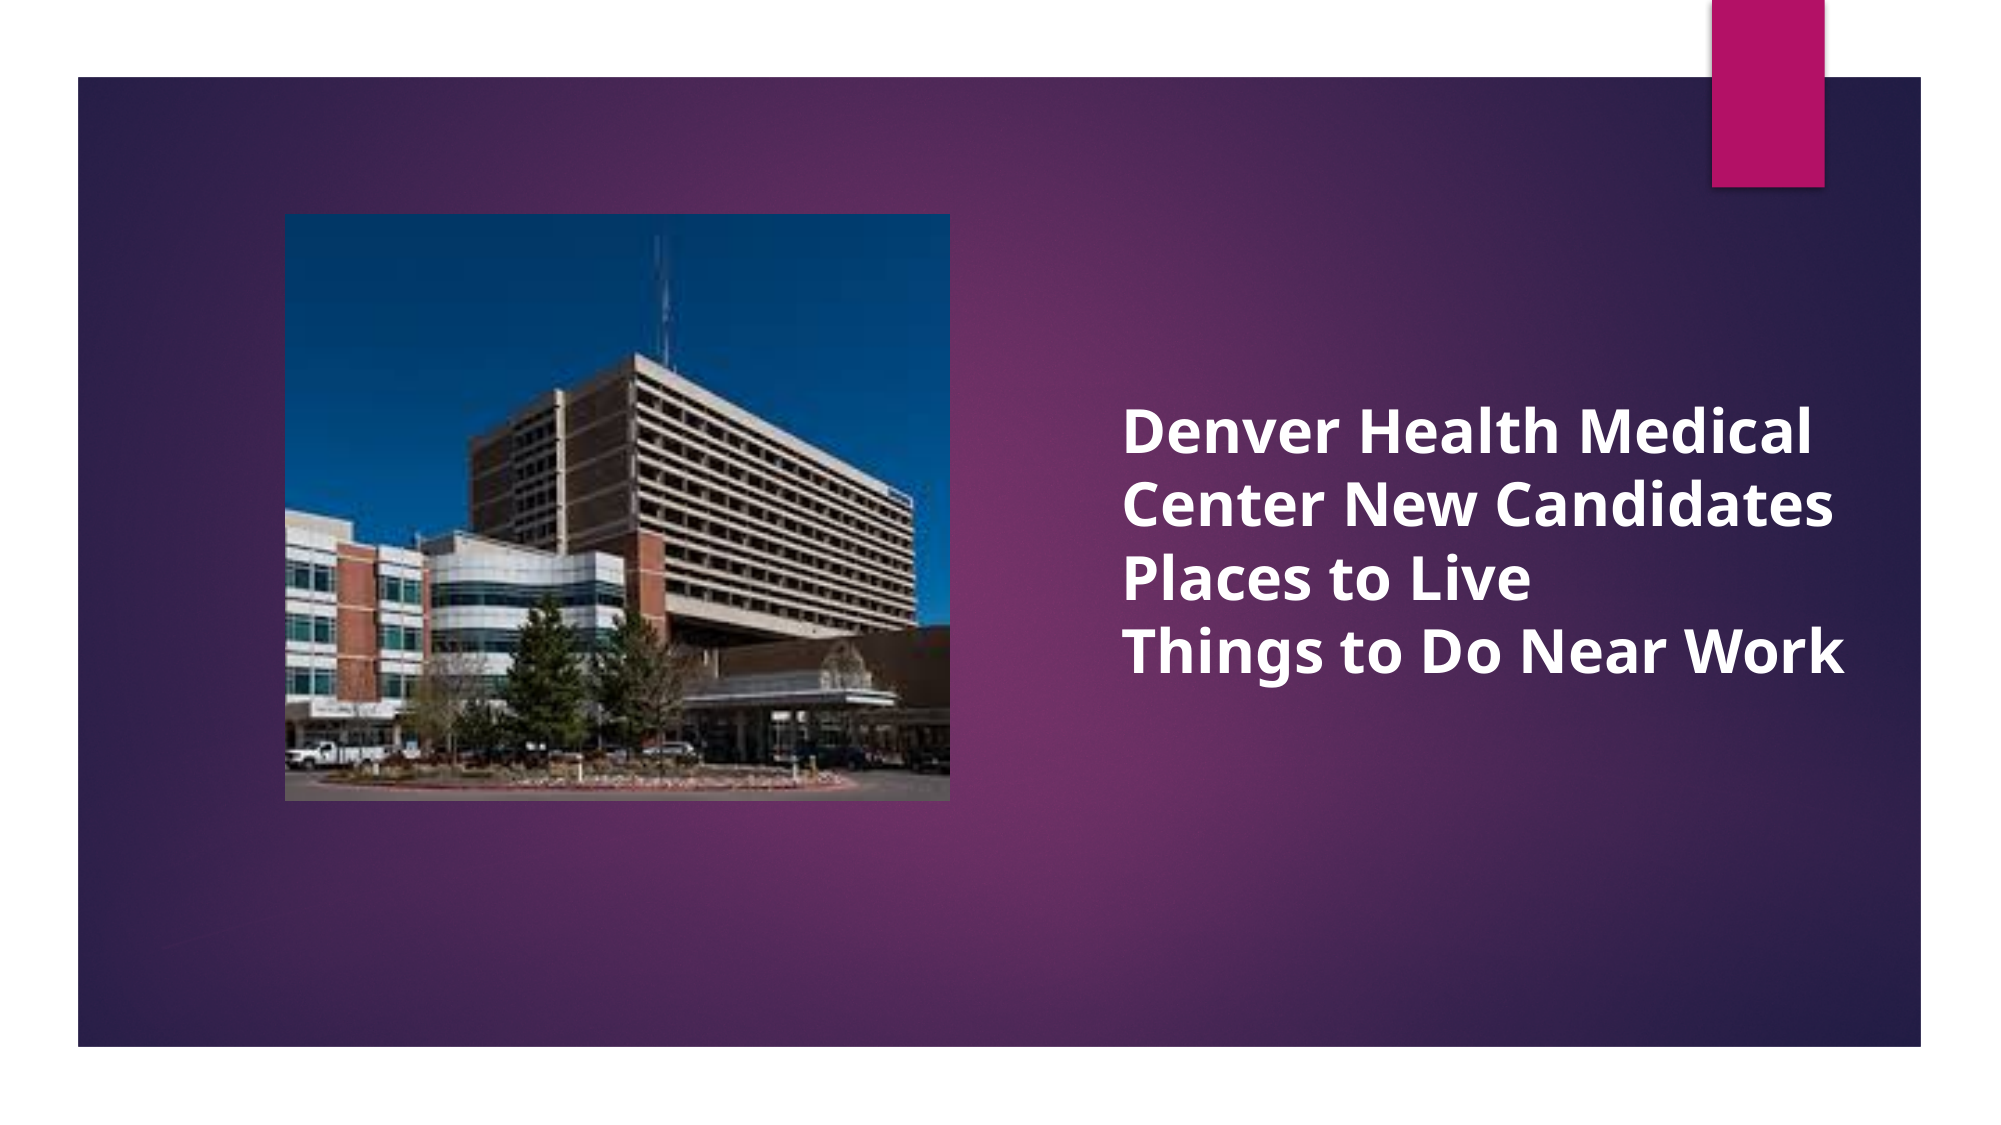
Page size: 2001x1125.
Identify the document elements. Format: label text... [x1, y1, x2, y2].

title Denver Health Medical Center New Candidates Places to Live Things to Do Near Work [1106, 292, 1869, 767]
picture [284, 214, 950, 802]
